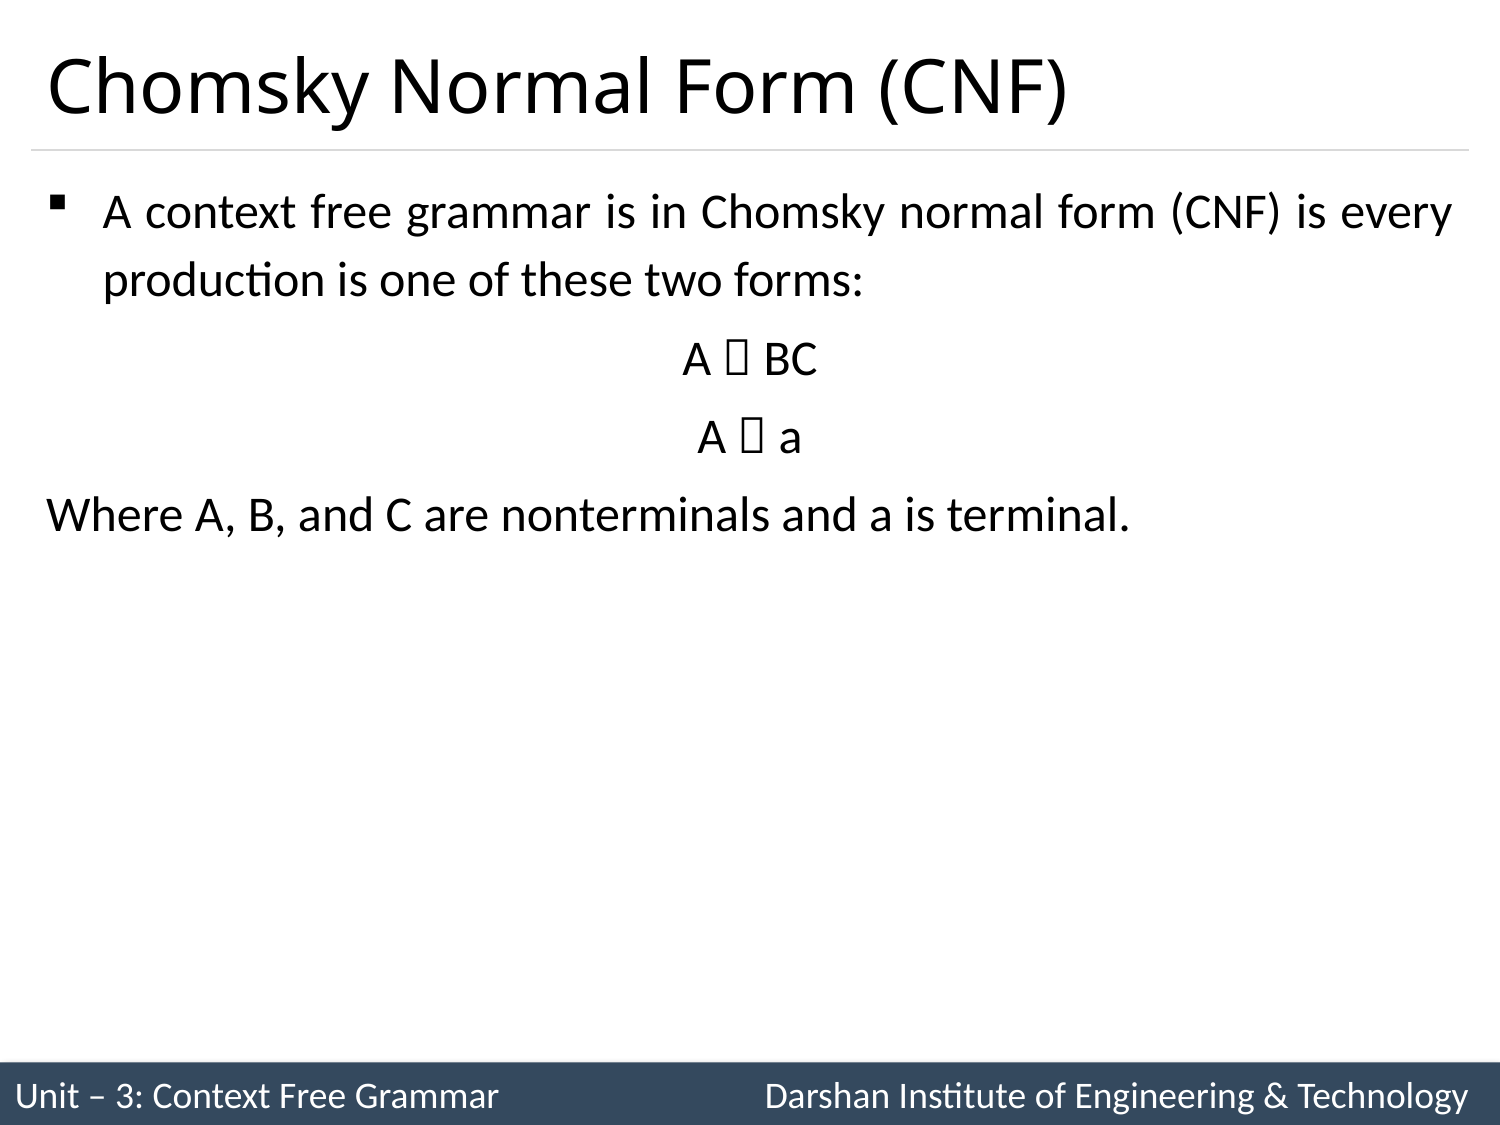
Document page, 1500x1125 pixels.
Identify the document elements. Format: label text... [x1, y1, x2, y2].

title Chomsky Normal Form (CNF) [31, 17, 1469, 150]
list A context free grammar is in Chomsky normal form (CNF) is every production is one of these two forms: A  BC A  a Where A, B, and C are nonterminals and a is terminal. [31, 162, 1469, 1038]
